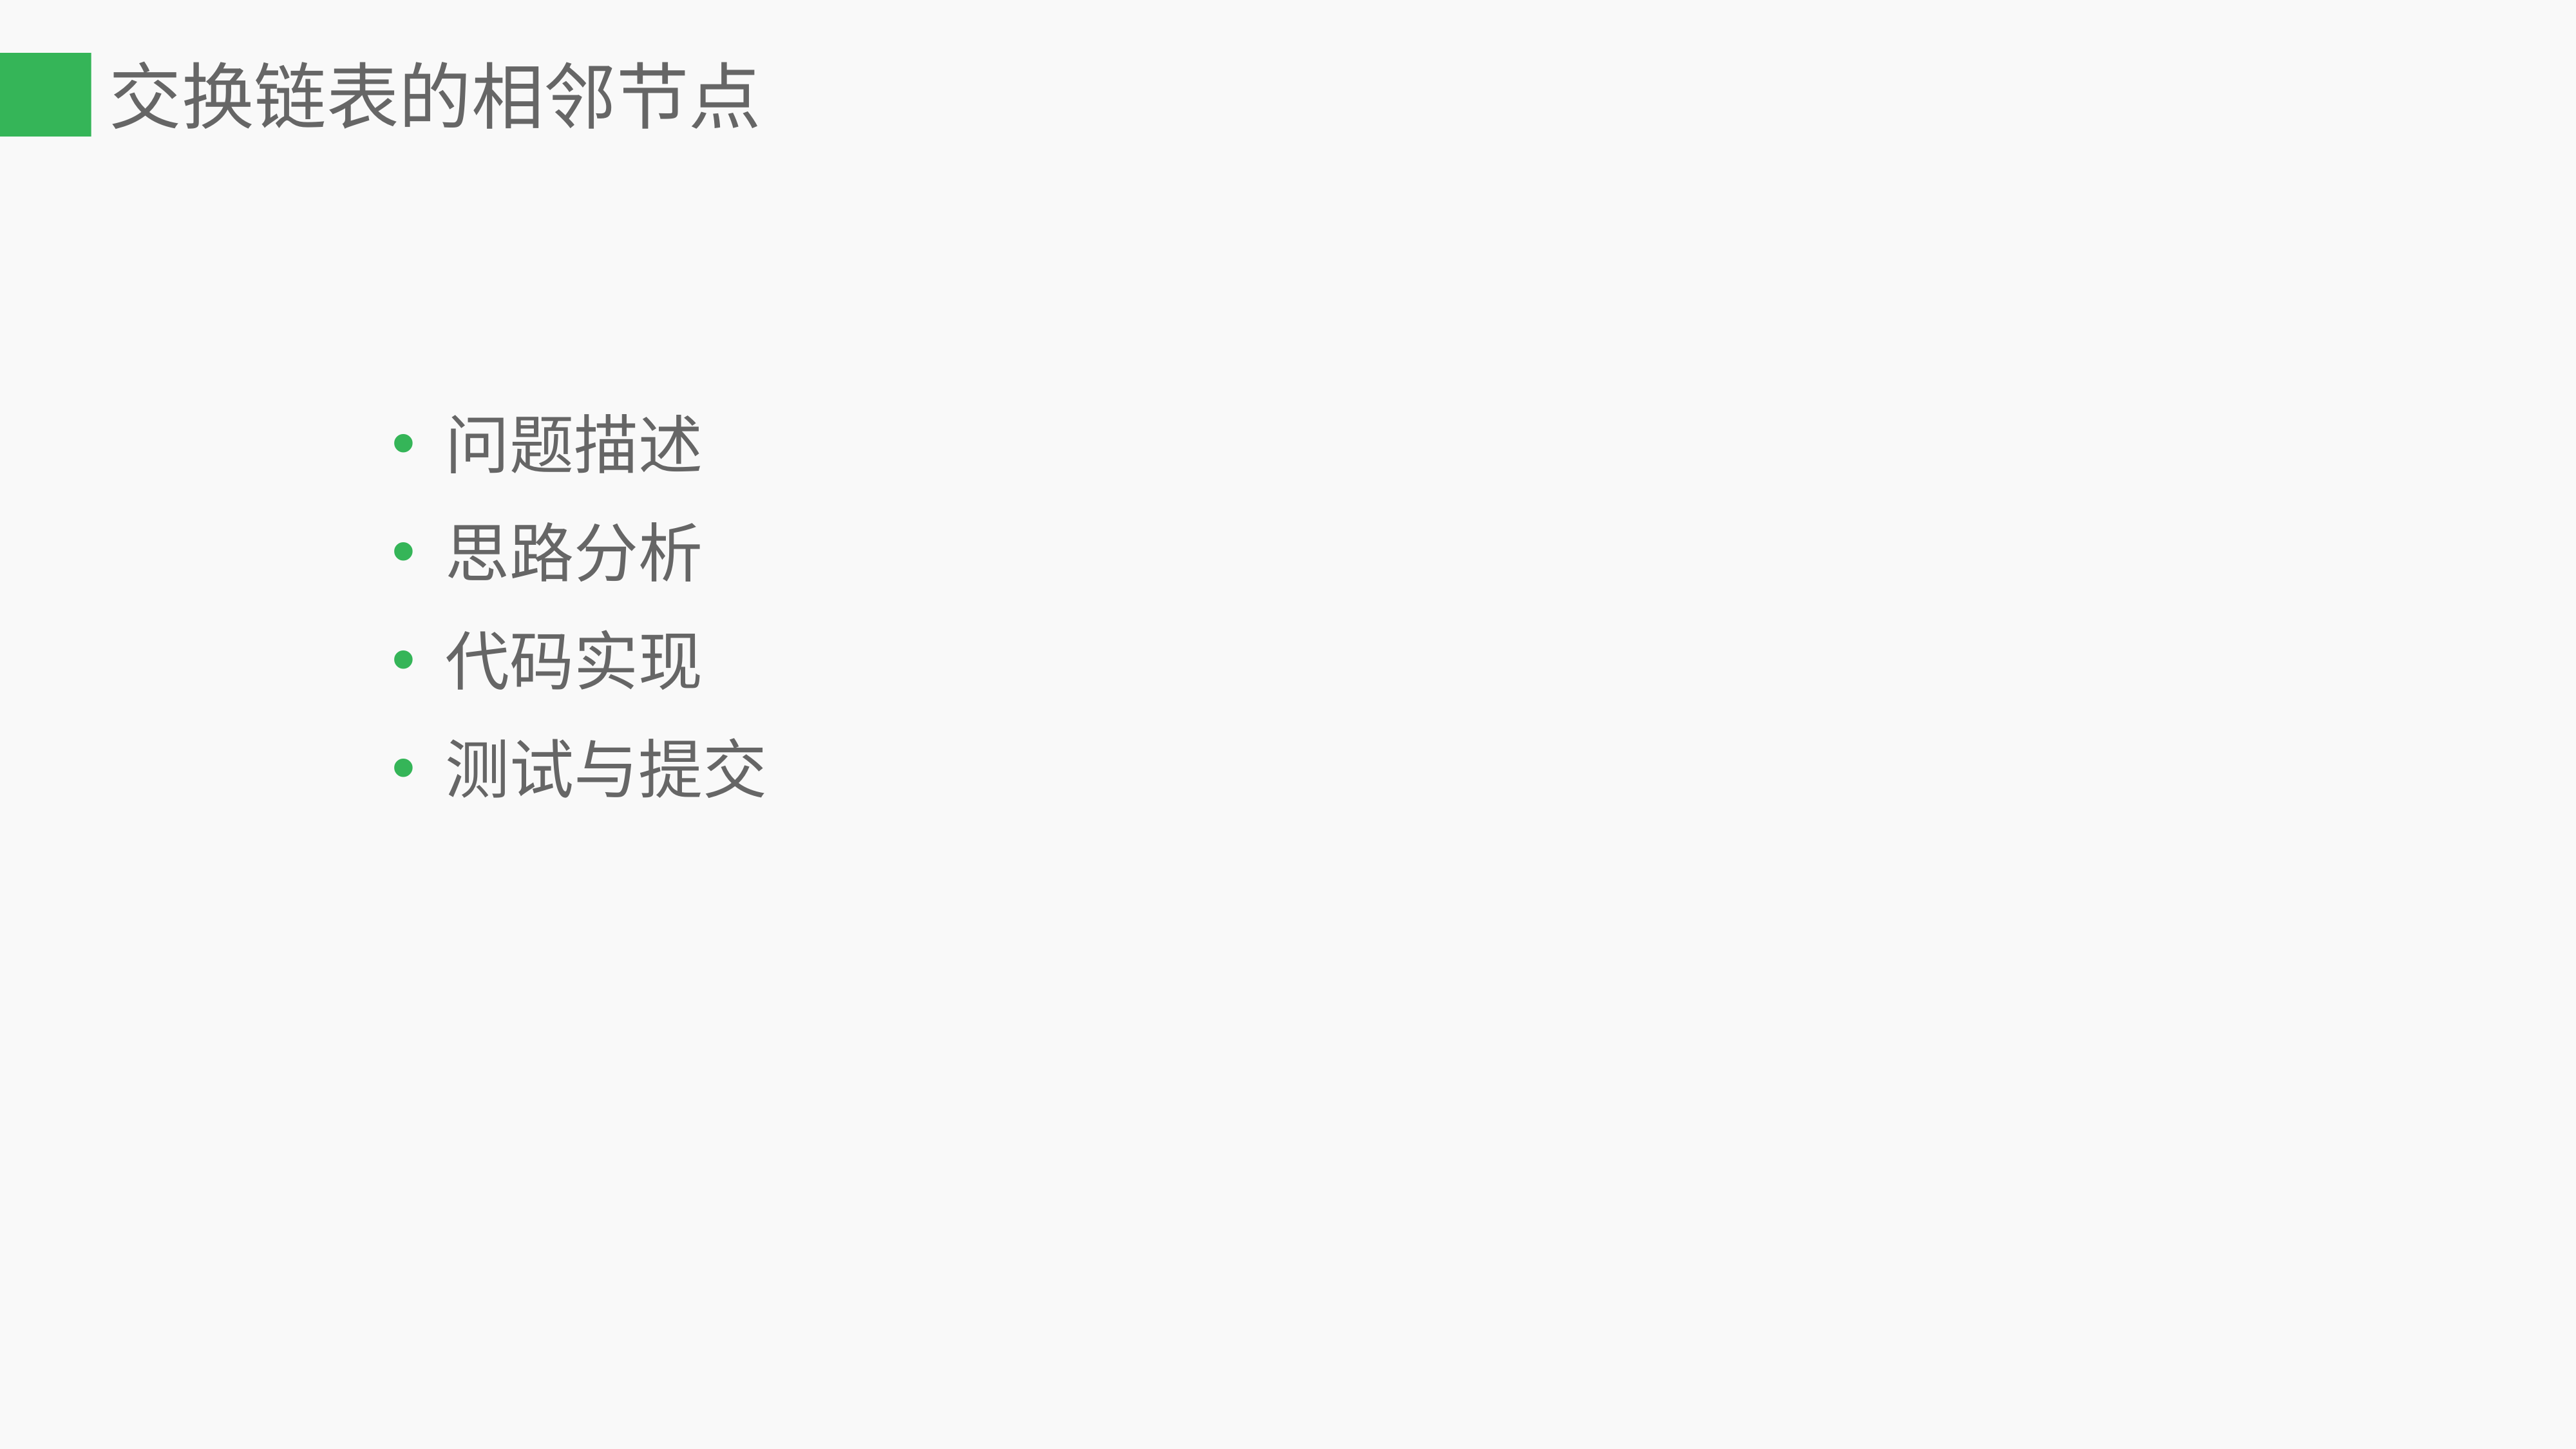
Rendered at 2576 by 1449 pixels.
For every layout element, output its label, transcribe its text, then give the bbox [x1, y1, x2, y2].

subtitle 问题描述 思路分析 代码实现 测试与提交 [371, 372, 2303, 1346]
picture [0, 53, 91, 137]
title 交换链表的相邻节点 [108, 44, 2540, 144]
